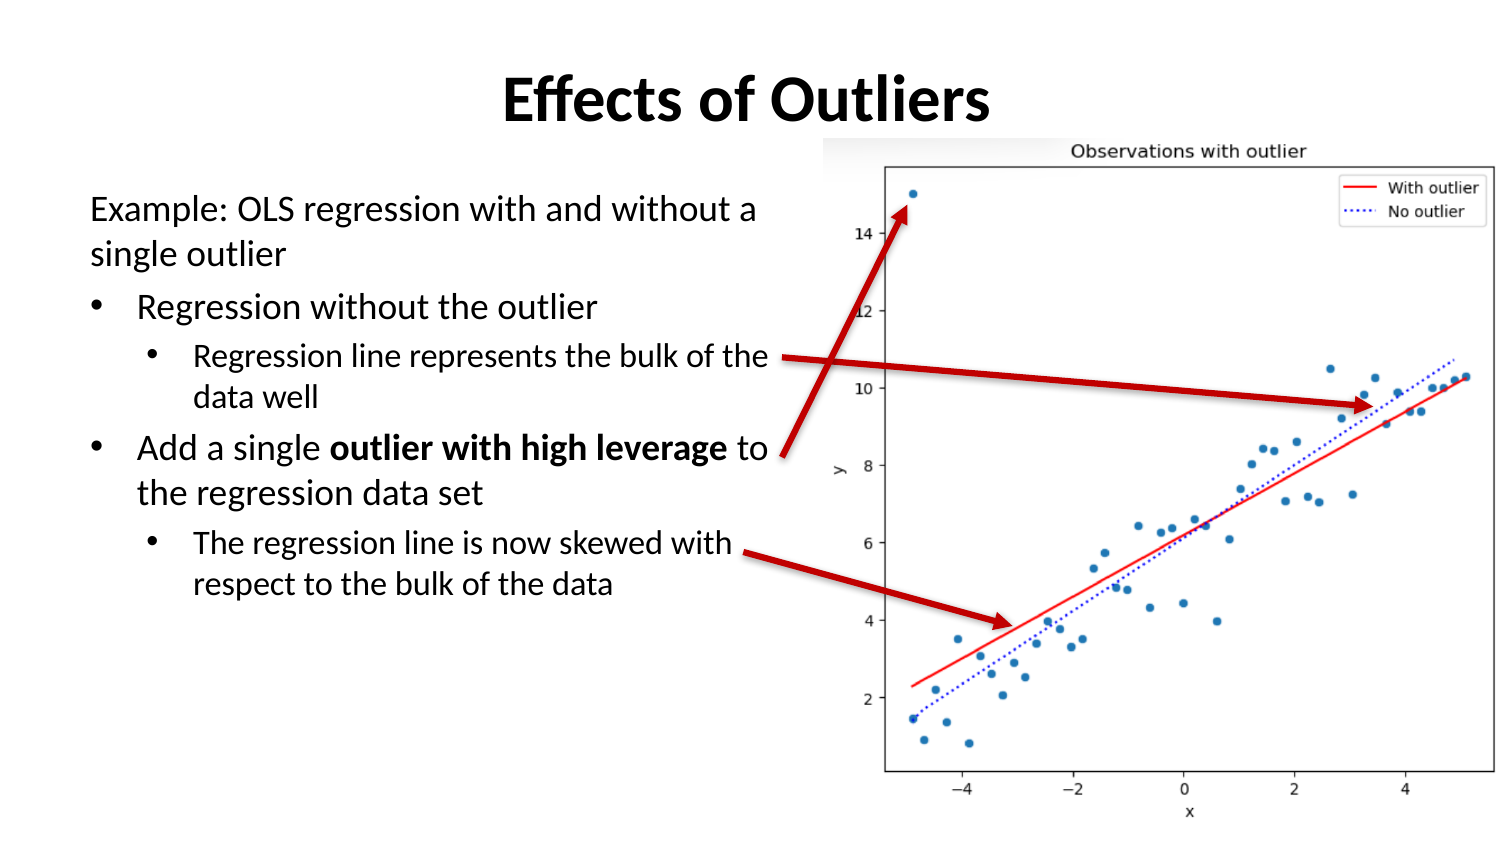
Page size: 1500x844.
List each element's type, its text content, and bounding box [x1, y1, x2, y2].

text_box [743, 551, 1013, 627]
list Example: OLS regression with and without a single outlier Regression without the outlier Regression line represents the bulk of the data well Add a single outlier with high leverage to the regression data set The regression line is now skewed with respect to the bulk of the data [75, 176, 817, 754]
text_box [781, 204, 908, 458]
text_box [913, 357, 1374, 407]
title Effects of Outliers [75, 33, 1420, 142]
picture [823, 138, 1500, 820]
